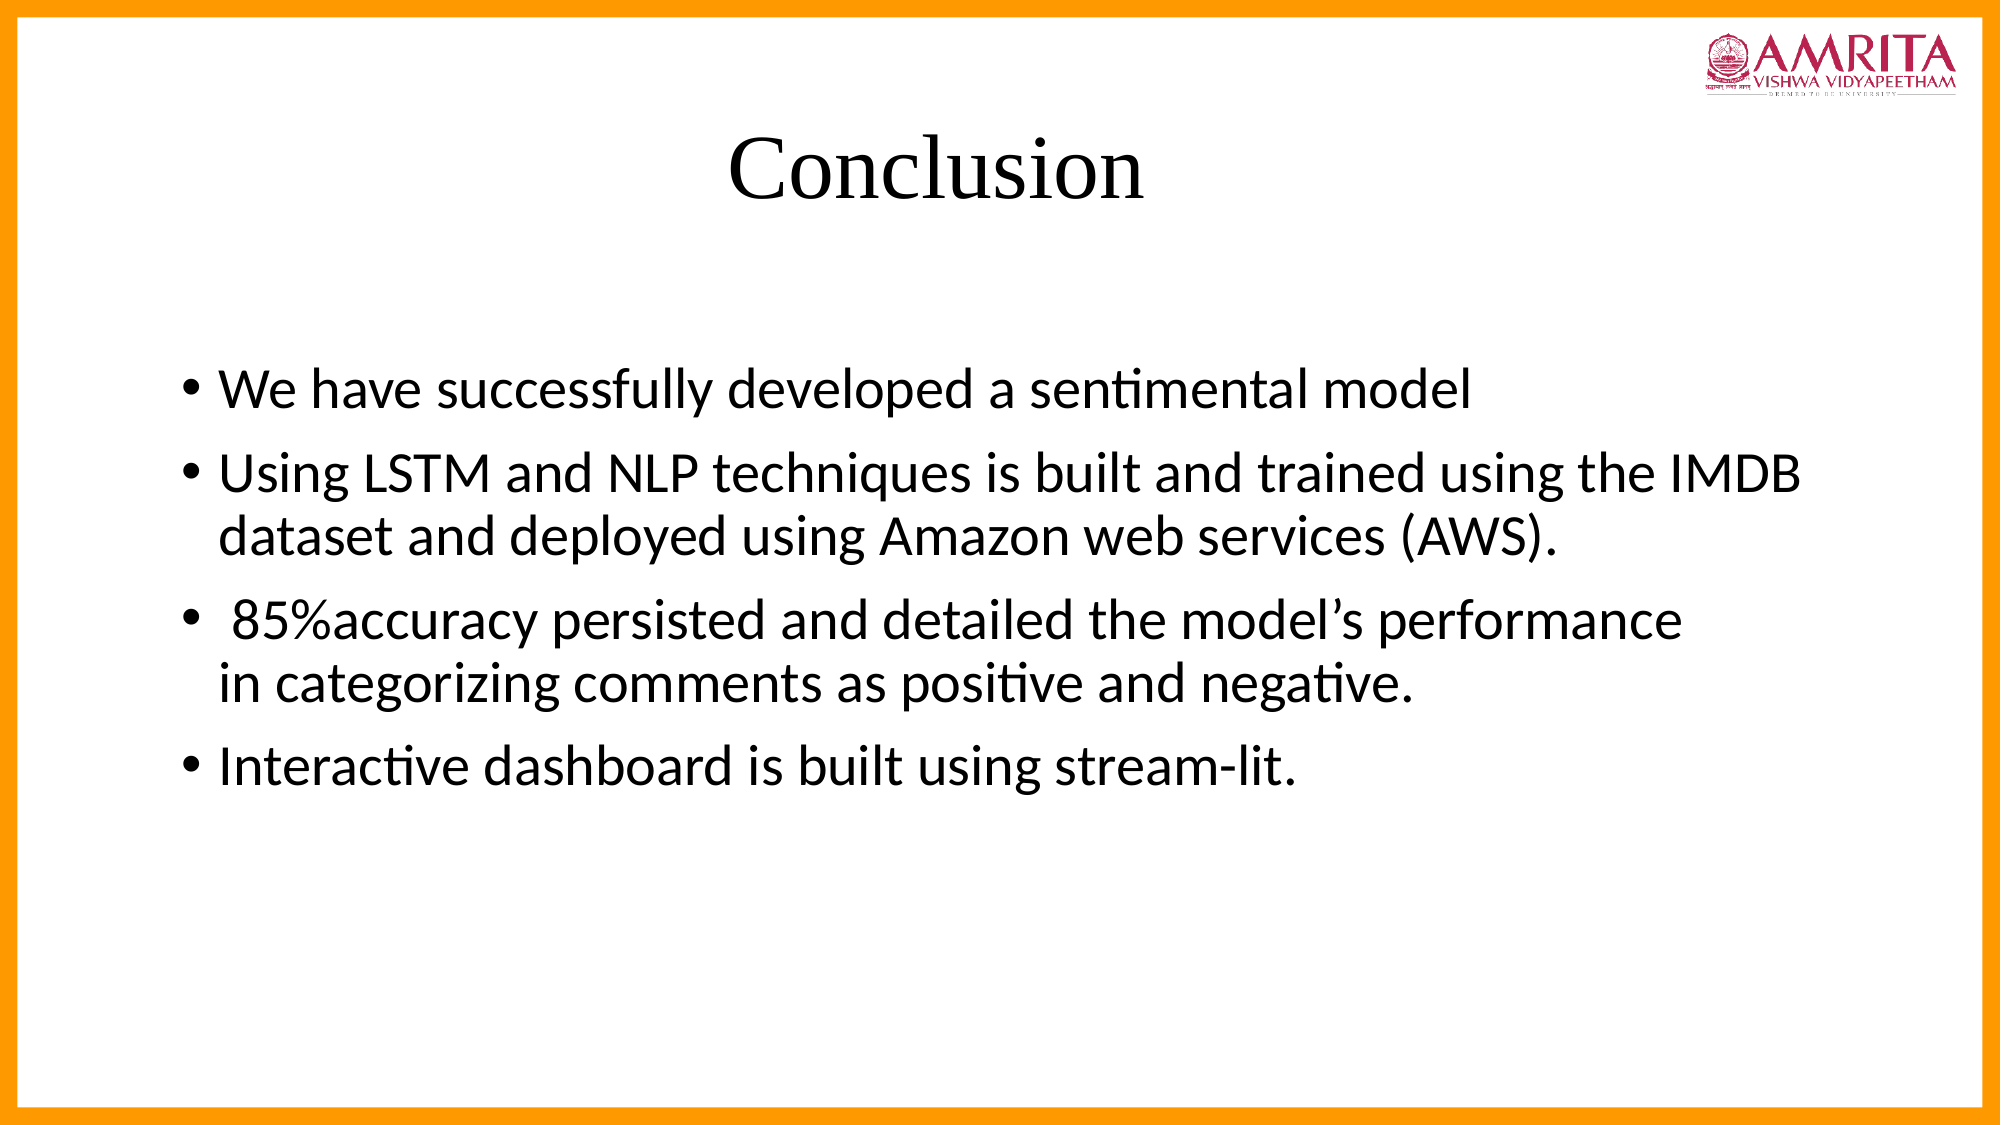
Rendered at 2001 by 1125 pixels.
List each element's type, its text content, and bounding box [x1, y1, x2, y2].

picture [1705, 33, 1956, 96]
text_box [0, 0, 2000, 1125]
title Conclusion [137, 59, 1863, 278]
list We have successfully developed a sentimental model Using LSTM and NLP techniques is built and trained using the IMDB dataset and deployed using Amazon web services (AWS). 85%accuracy persisted and detailed the model’s performance in categorizing comments as positive and negative. Interactive dashboard is built using stream-lit. [166, 351, 1892, 1065]
